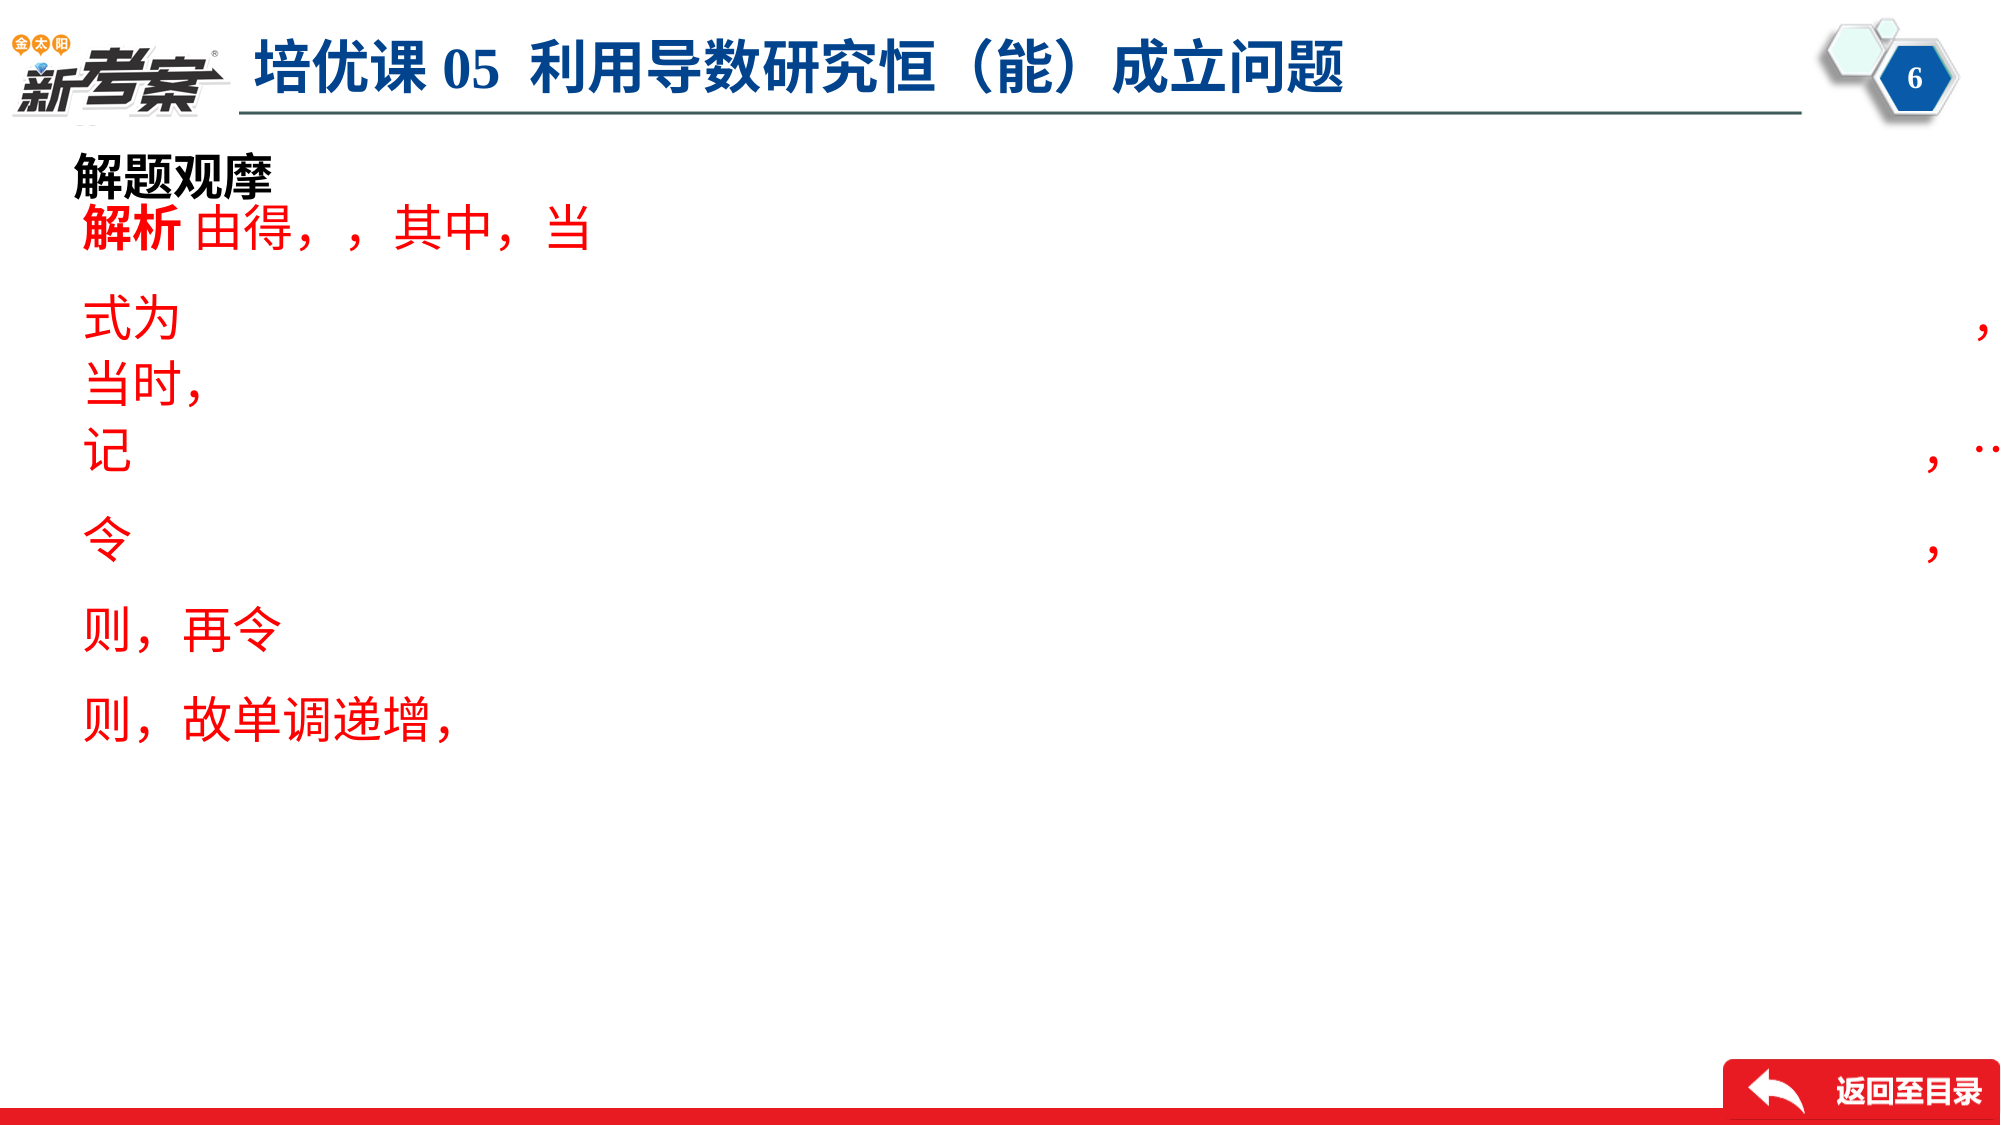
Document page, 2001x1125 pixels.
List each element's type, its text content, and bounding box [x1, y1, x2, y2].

picture [0, 0, 2001, 1125]
text_box 解题观摩 [58, 108, 915, 213]
